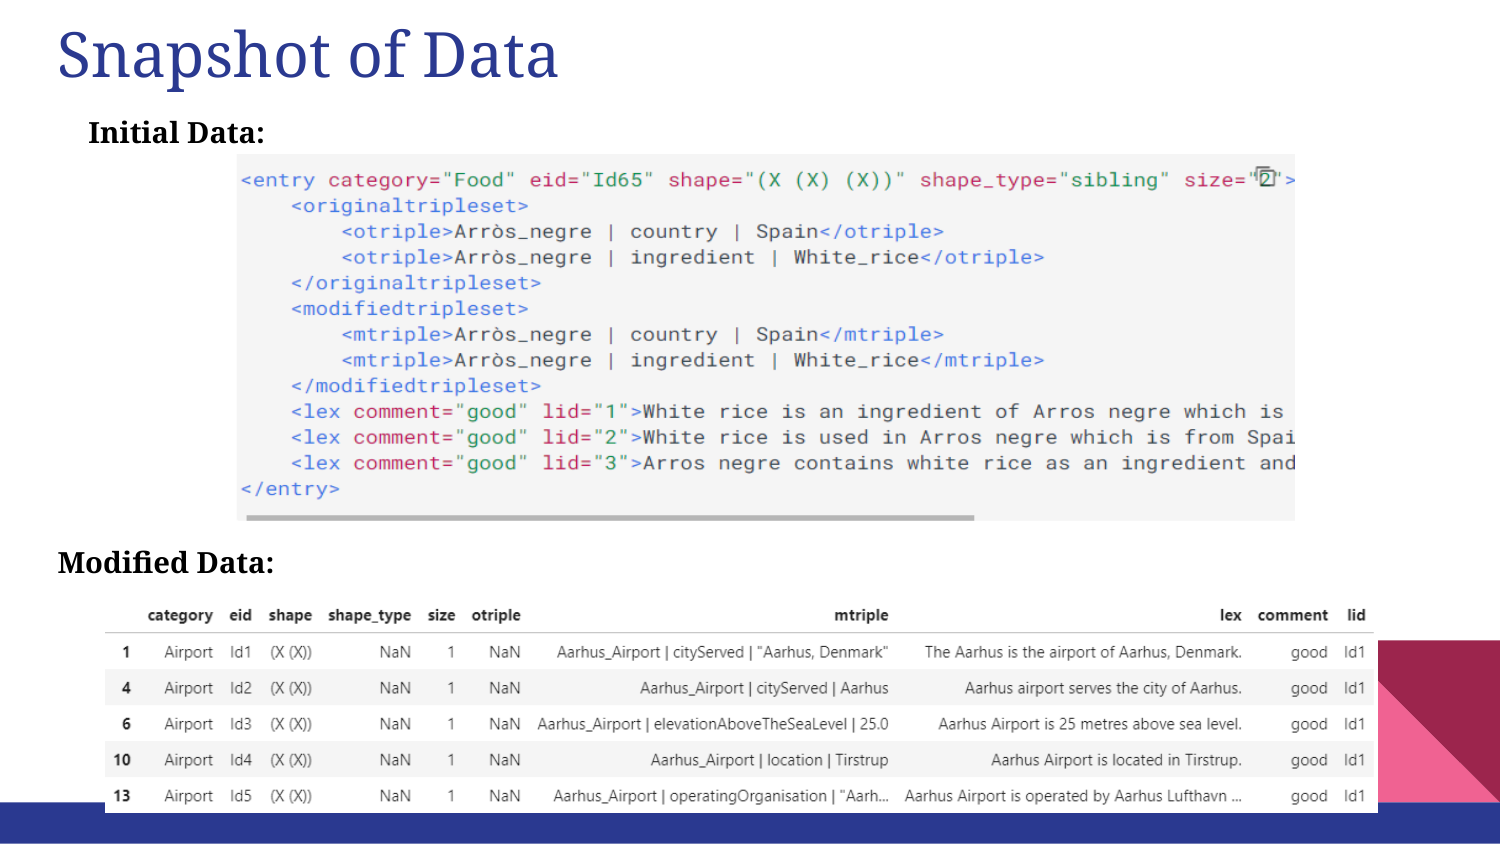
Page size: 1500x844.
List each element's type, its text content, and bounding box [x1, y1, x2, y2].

text_box Initial Data: [73, 99, 942, 163]
picture [105, 592, 1378, 814]
title Snapshot of Data [42, 0, 1441, 100]
text_box Modified Data: [42, 529, 1379, 586]
picture [227, 154, 1295, 522]
